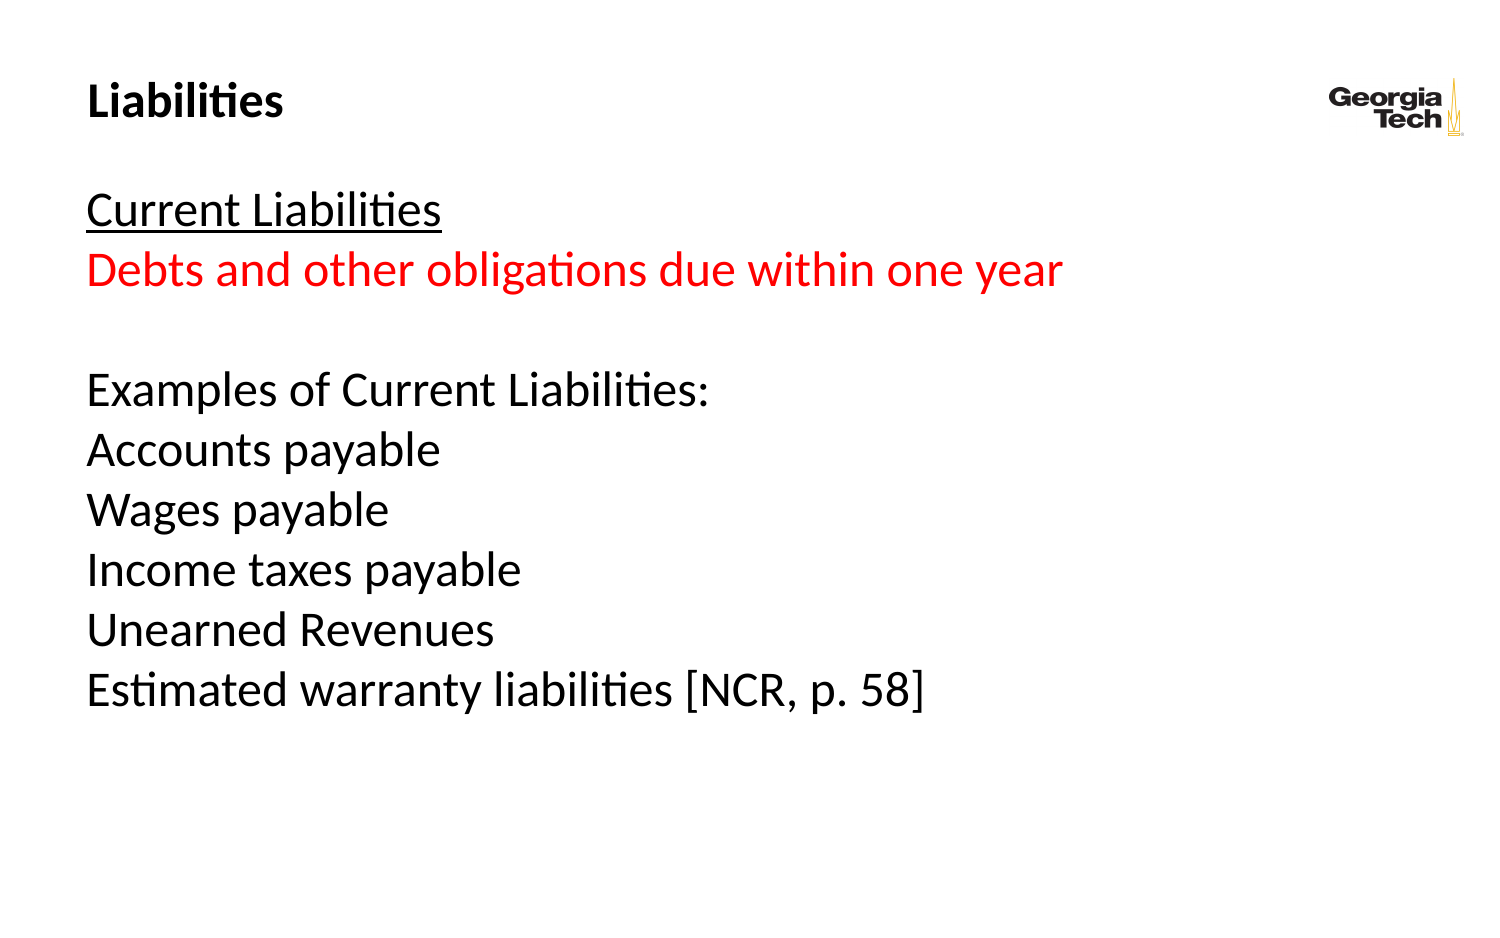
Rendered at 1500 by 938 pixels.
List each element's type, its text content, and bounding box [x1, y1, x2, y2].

text_box Liabilities [72, 60, 299, 135]
picture [1328, 78, 1465, 136]
text_box Current Liabilities Debts and other obligations due within one year Examples of Current Liabilities: Accounts payable Wages payable Income taxes payable Unearned Revenues Estimated warranty liabilities [NCR, p. 58] [71, 168, 1439, 784]
